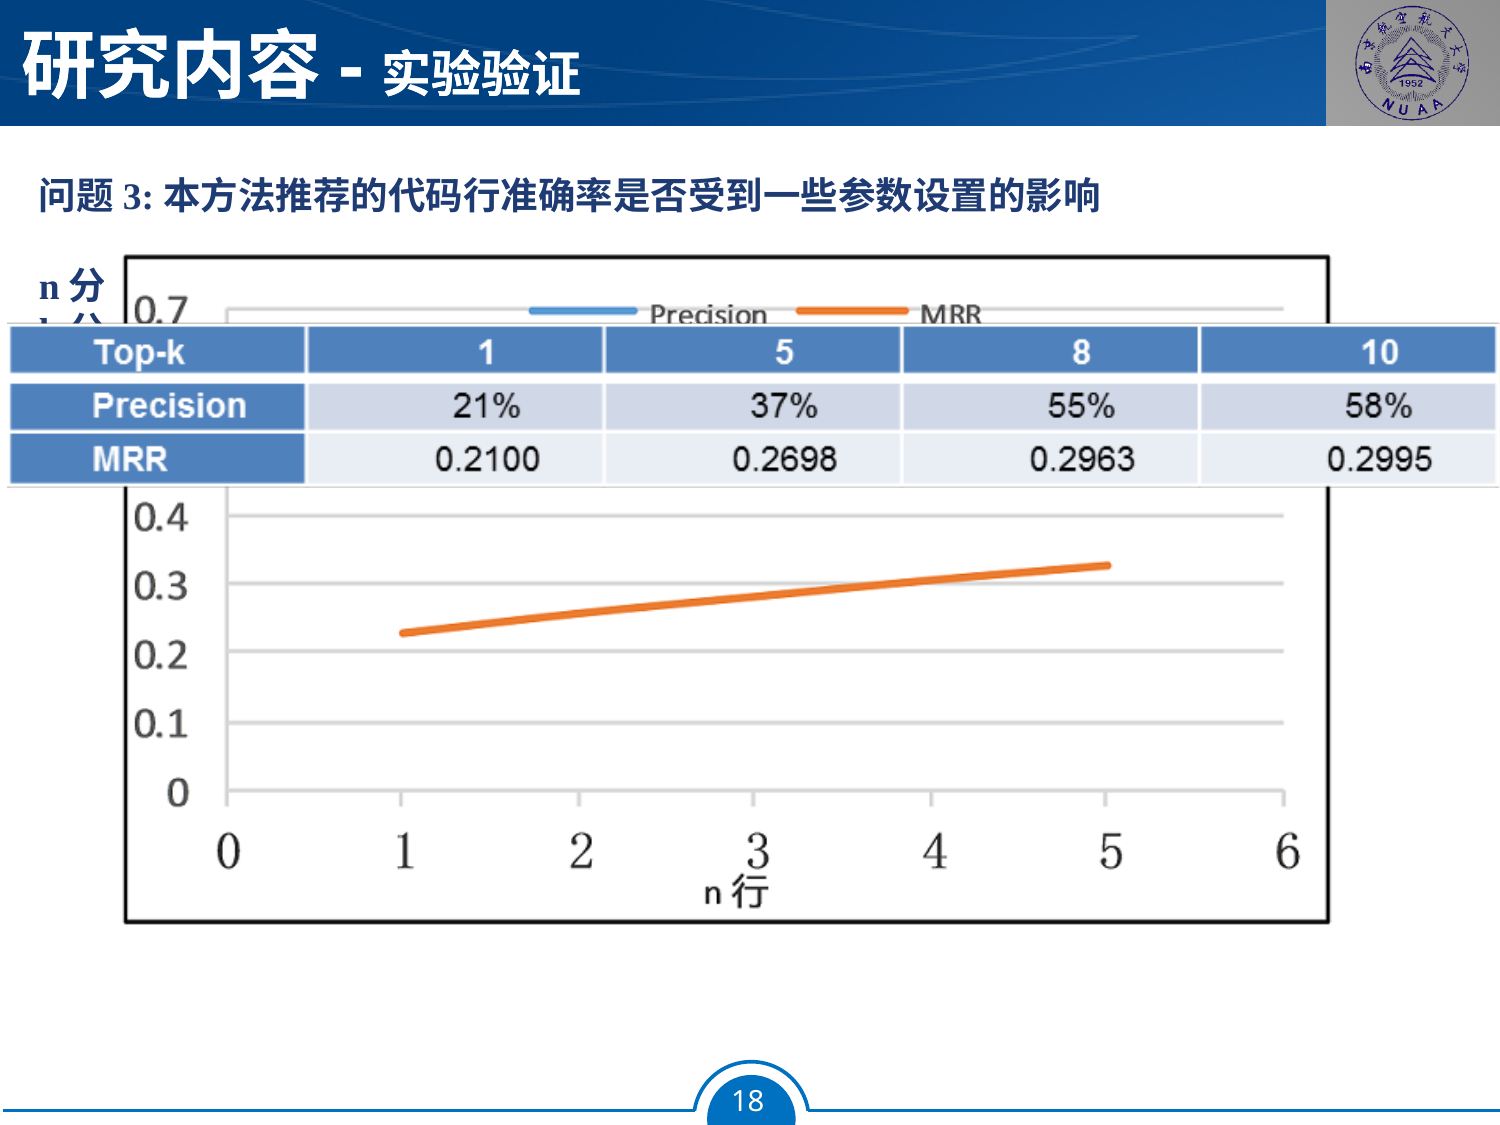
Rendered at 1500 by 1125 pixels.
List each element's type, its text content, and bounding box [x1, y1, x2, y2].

picture [6, 236, 1500, 948]
text_box 研究内容-实验验证 [6, 9, 1372, 118]
text_box 问题3:本方法推荐的代码行准确率是否受到一些参数设置的影响 n分为设置1、2、3、4和5 k分别设置为1、5、8和10 [24, 164, 1471, 319]
picture [0, 1, 1500, 129]
